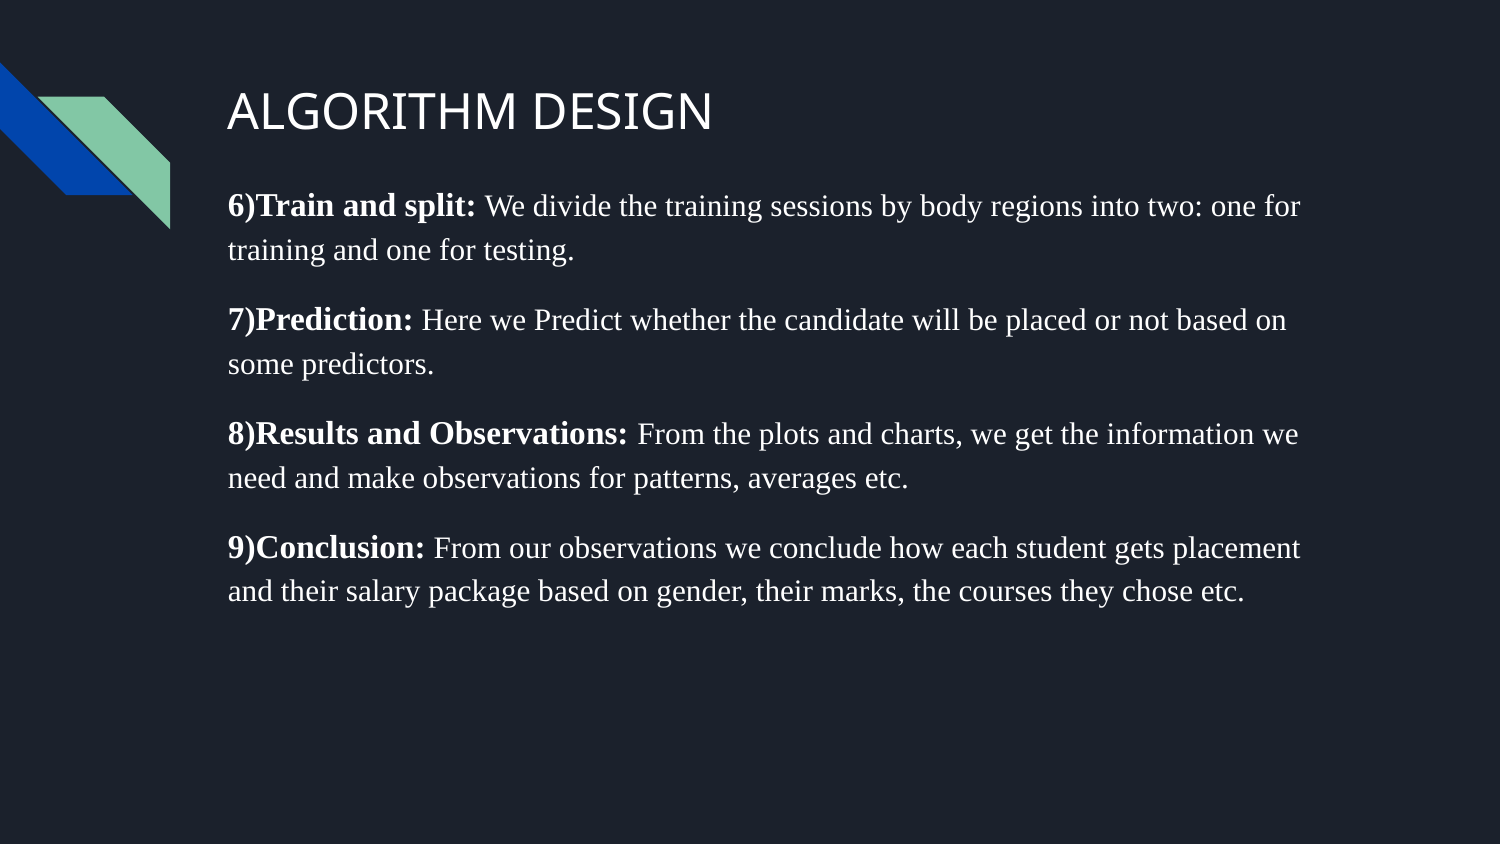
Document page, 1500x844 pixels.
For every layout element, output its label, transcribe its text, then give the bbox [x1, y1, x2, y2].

title ALGORITHM DESIGN [212, 64, 1368, 162]
list 6)Train and split: We divide the training sessions by body regions into two: one for training and one for testing. 7)Prediction: Here we Predict whether the candidate will be placed or not based on some predictors. 8)Results and Observations: From the plots and charts, we get the information we need and make observations for patterns, averages etc. 9)Conclusion: From our observations we conclude how each student gets placement and their salary package based on gender, their marks, the courses they chose etc. [212, 162, 1368, 735]
